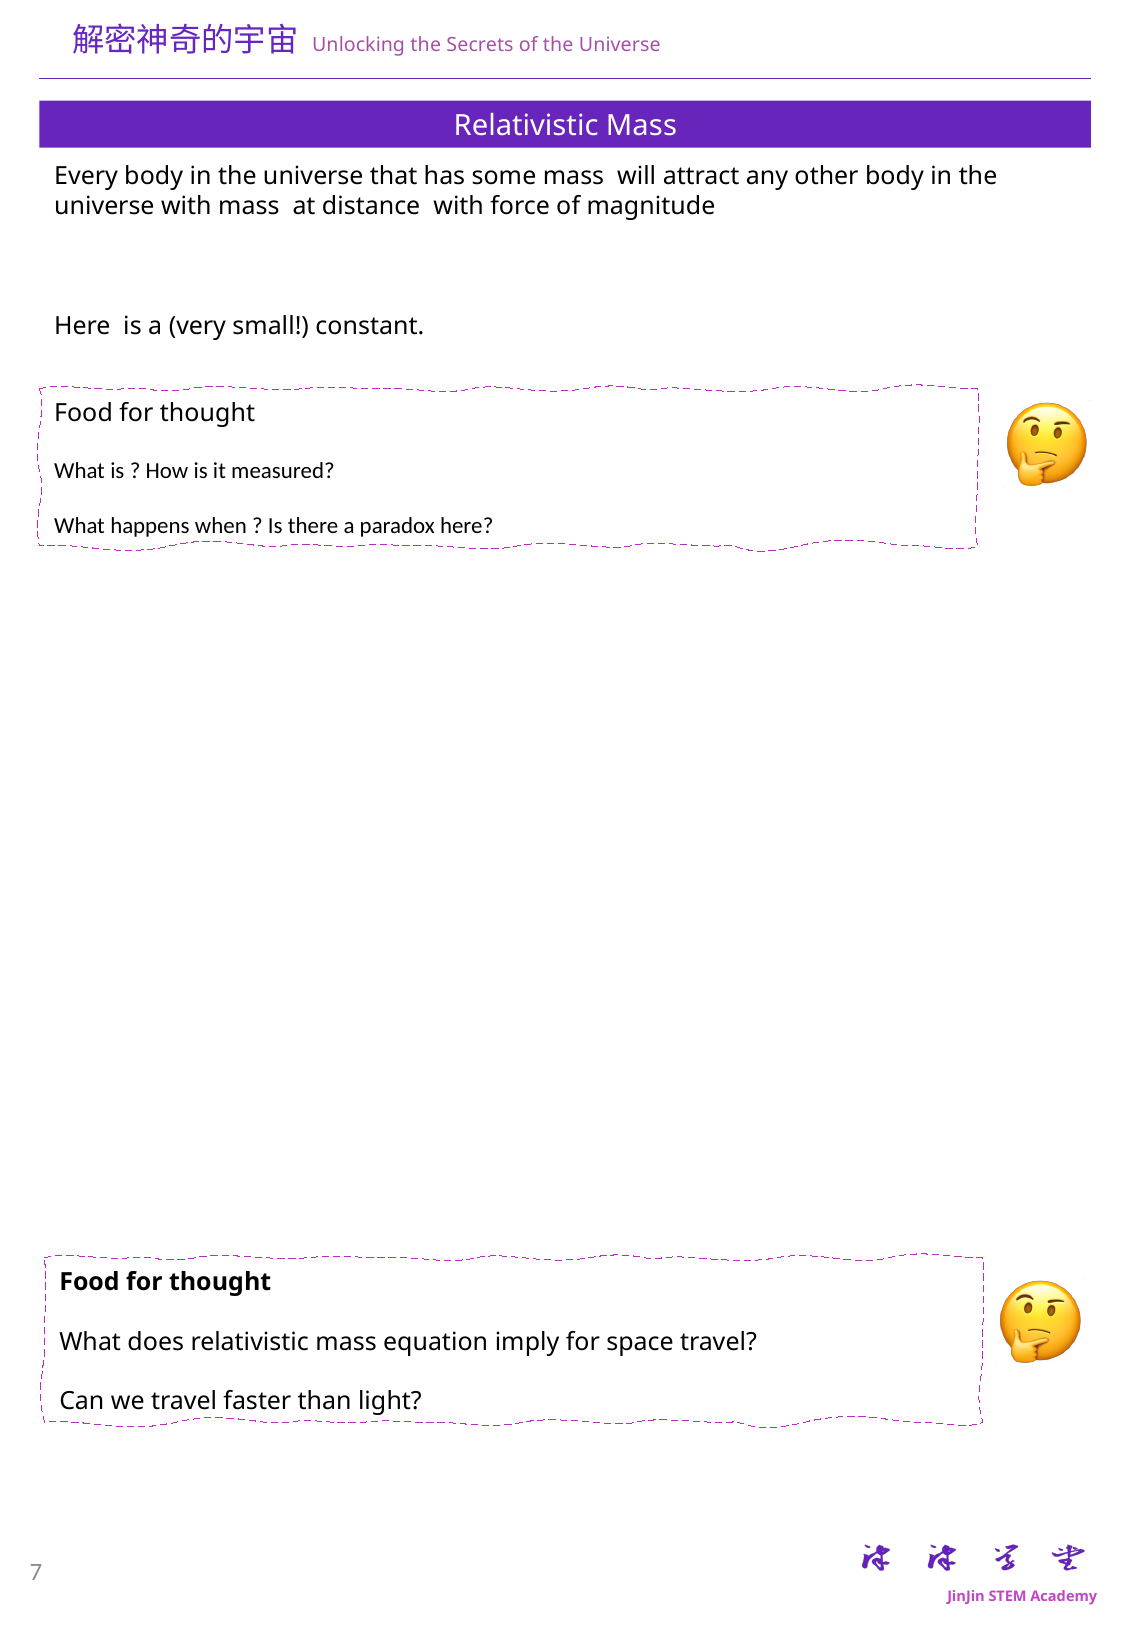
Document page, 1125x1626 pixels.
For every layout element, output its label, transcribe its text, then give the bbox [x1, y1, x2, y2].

text_box Food for thought What does relativistic mass equation imply for space travel? Can we travel faster than light? [40, 1253, 984, 1428]
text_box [39, 100, 1092, 350]
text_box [848, 1538, 1125, 1613]
slide_number 7 [14, 1526, 268, 1614]
picture [1003, 400, 1090, 488]
text_box 解密神奇的宇宙 Unlocking the Secrets of the Universe [0, 15, 676, 79]
picture [996, 1278, 1084, 1365]
